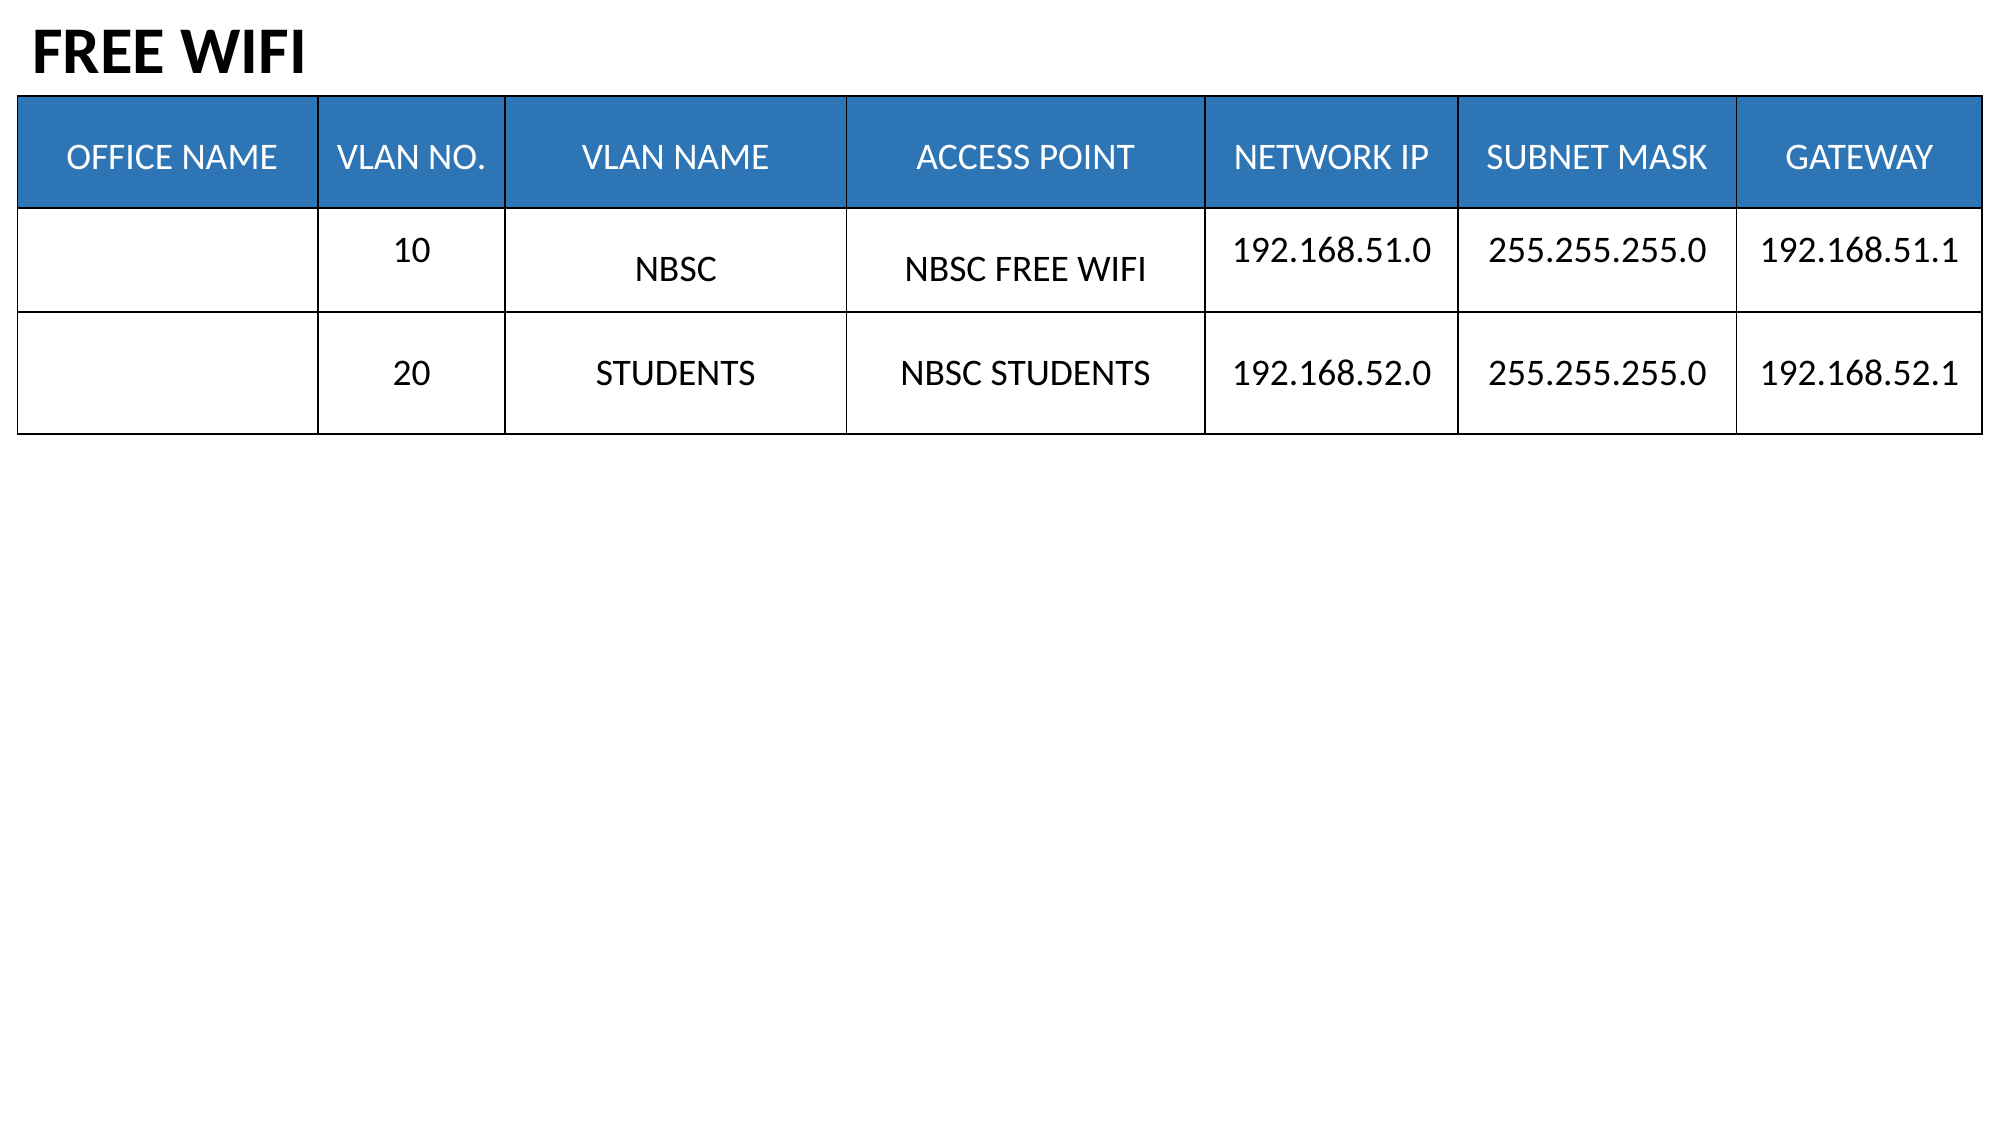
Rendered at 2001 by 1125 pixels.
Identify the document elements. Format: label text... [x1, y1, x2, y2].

table_cell 10 [319, 209, 504, 311]
table_cell 192.168.52.1 [1737, 313, 1981, 433]
table_cell 255.255.255.0 [1459, 209, 1736, 311]
table_header OFFICE NAME [18, 97, 317, 207]
table_cell 20 [319, 313, 504, 433]
table_cell STUDENTS [506, 313, 846, 433]
table_header SUBNET MASK [1459, 97, 1736, 207]
table_cell 192.168.52.0 [1206, 313, 1457, 433]
table_cell [18, 313, 317, 433]
table_header ACCESS POINT [847, 97, 1204, 207]
table_header VLAN NO. [319, 97, 504, 207]
text_box FREE WIFI [17, 0, 324, 95]
table_cell [18, 209, 317, 311]
table_header NETWORK IP [1206, 97, 1457, 207]
table_cell NBSC STUDENTS [847, 313, 1204, 433]
table_cell NBSC [506, 209, 846, 311]
table_header VLAN NAME [506, 97, 846, 207]
table_cell 255.255.255.0 [1459, 313, 1736, 433]
table_cell NBSC FREE WIFI [847, 209, 1204, 311]
table_cell 192.168.51.1 [1737, 209, 1981, 311]
table_cell 192.168.51.0 [1206, 209, 1457, 311]
table_header GATEWAY [1737, 97, 1981, 207]
